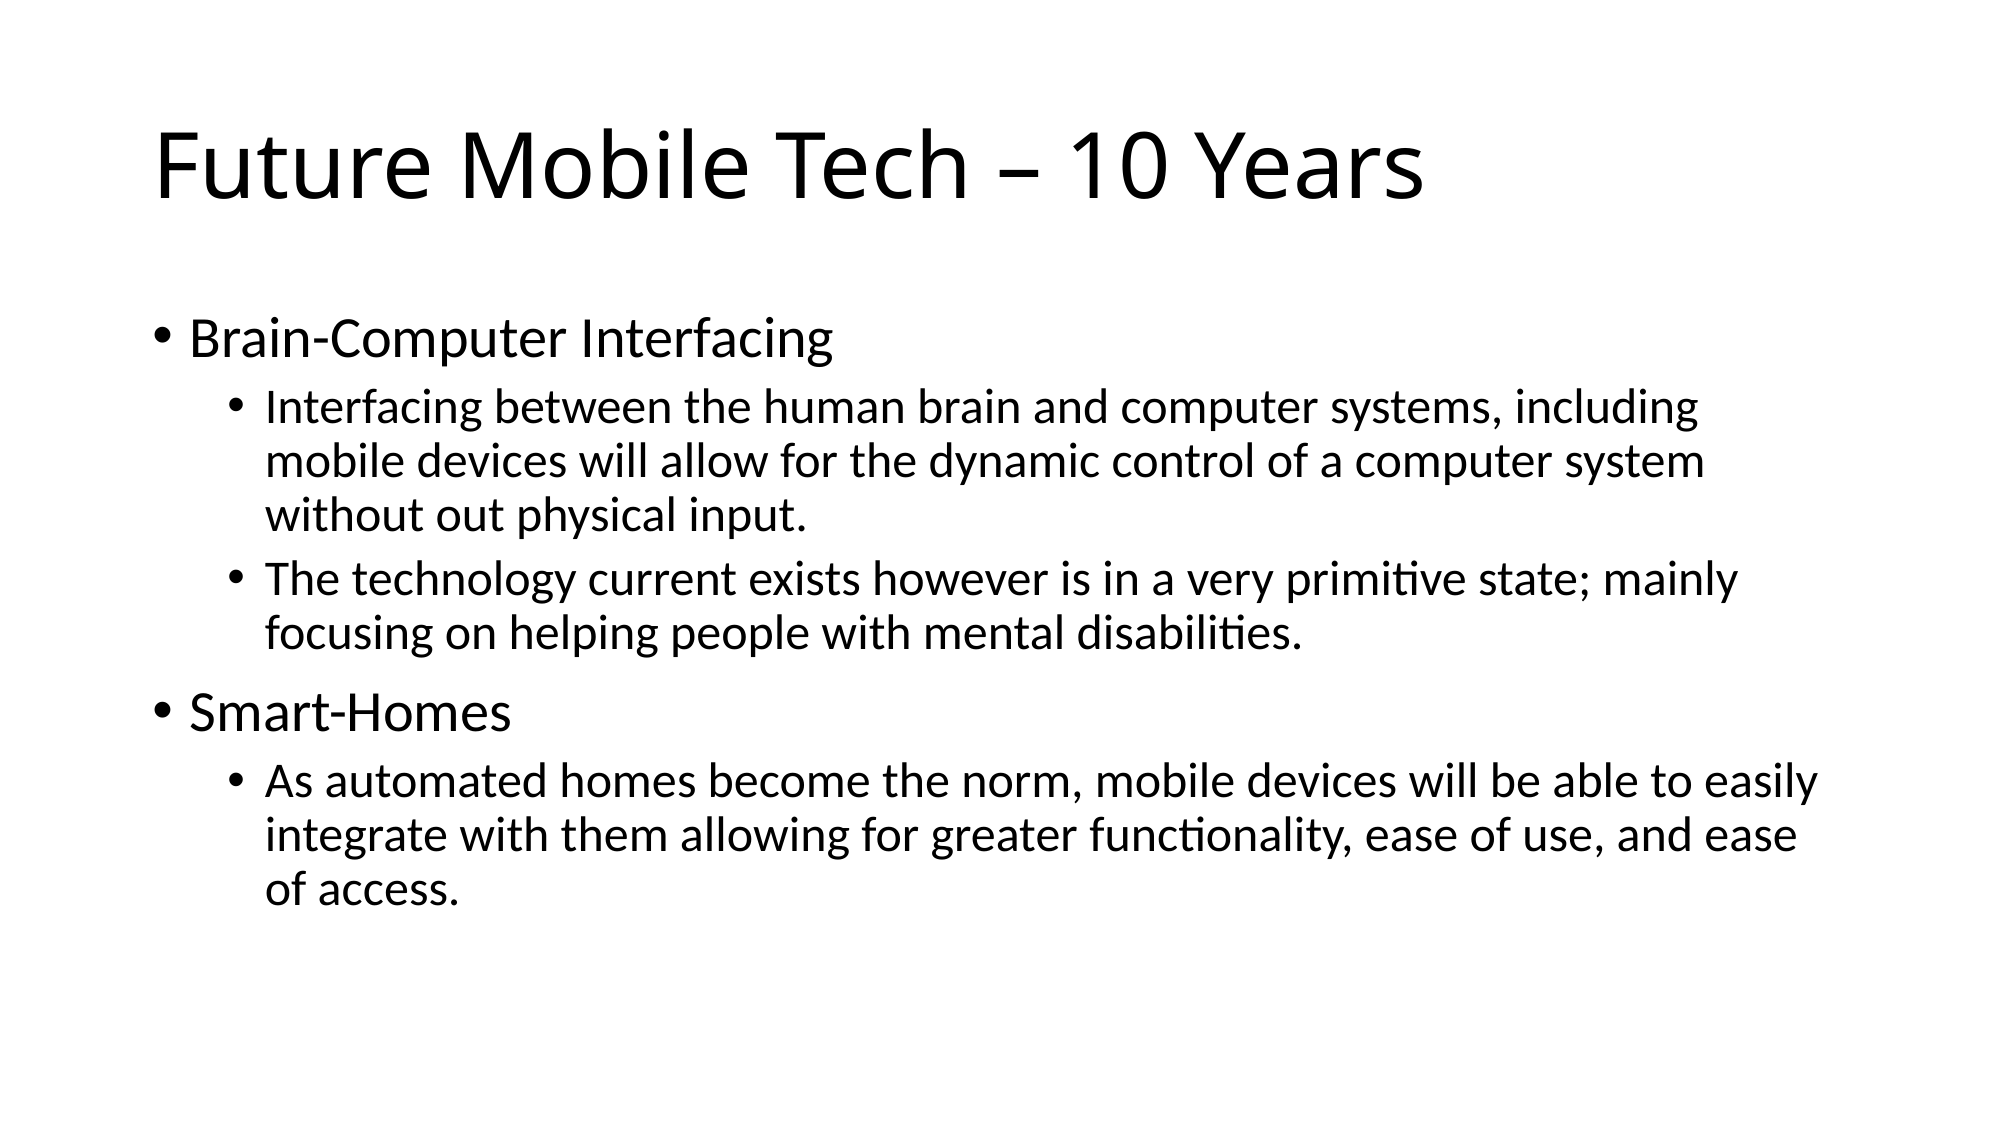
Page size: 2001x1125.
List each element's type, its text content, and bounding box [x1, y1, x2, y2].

list Brain-Computer Interfacing Interfacing between the human brain and computer systems, including mobile devices will allow for the dynamic control of a computer system without out physical input. The technology current exists however is in a very primitive state; mainly focusing on helping people with mental disabilities. Smart-Homes As automated homes become the norm, mobile devices will be able to easily integrate with them allowing for greater functionality, ease of use, and ease of access. [137, 299, 1863, 1014]
title Future Mobile Tech – 10 Years [137, 59, 1863, 278]
